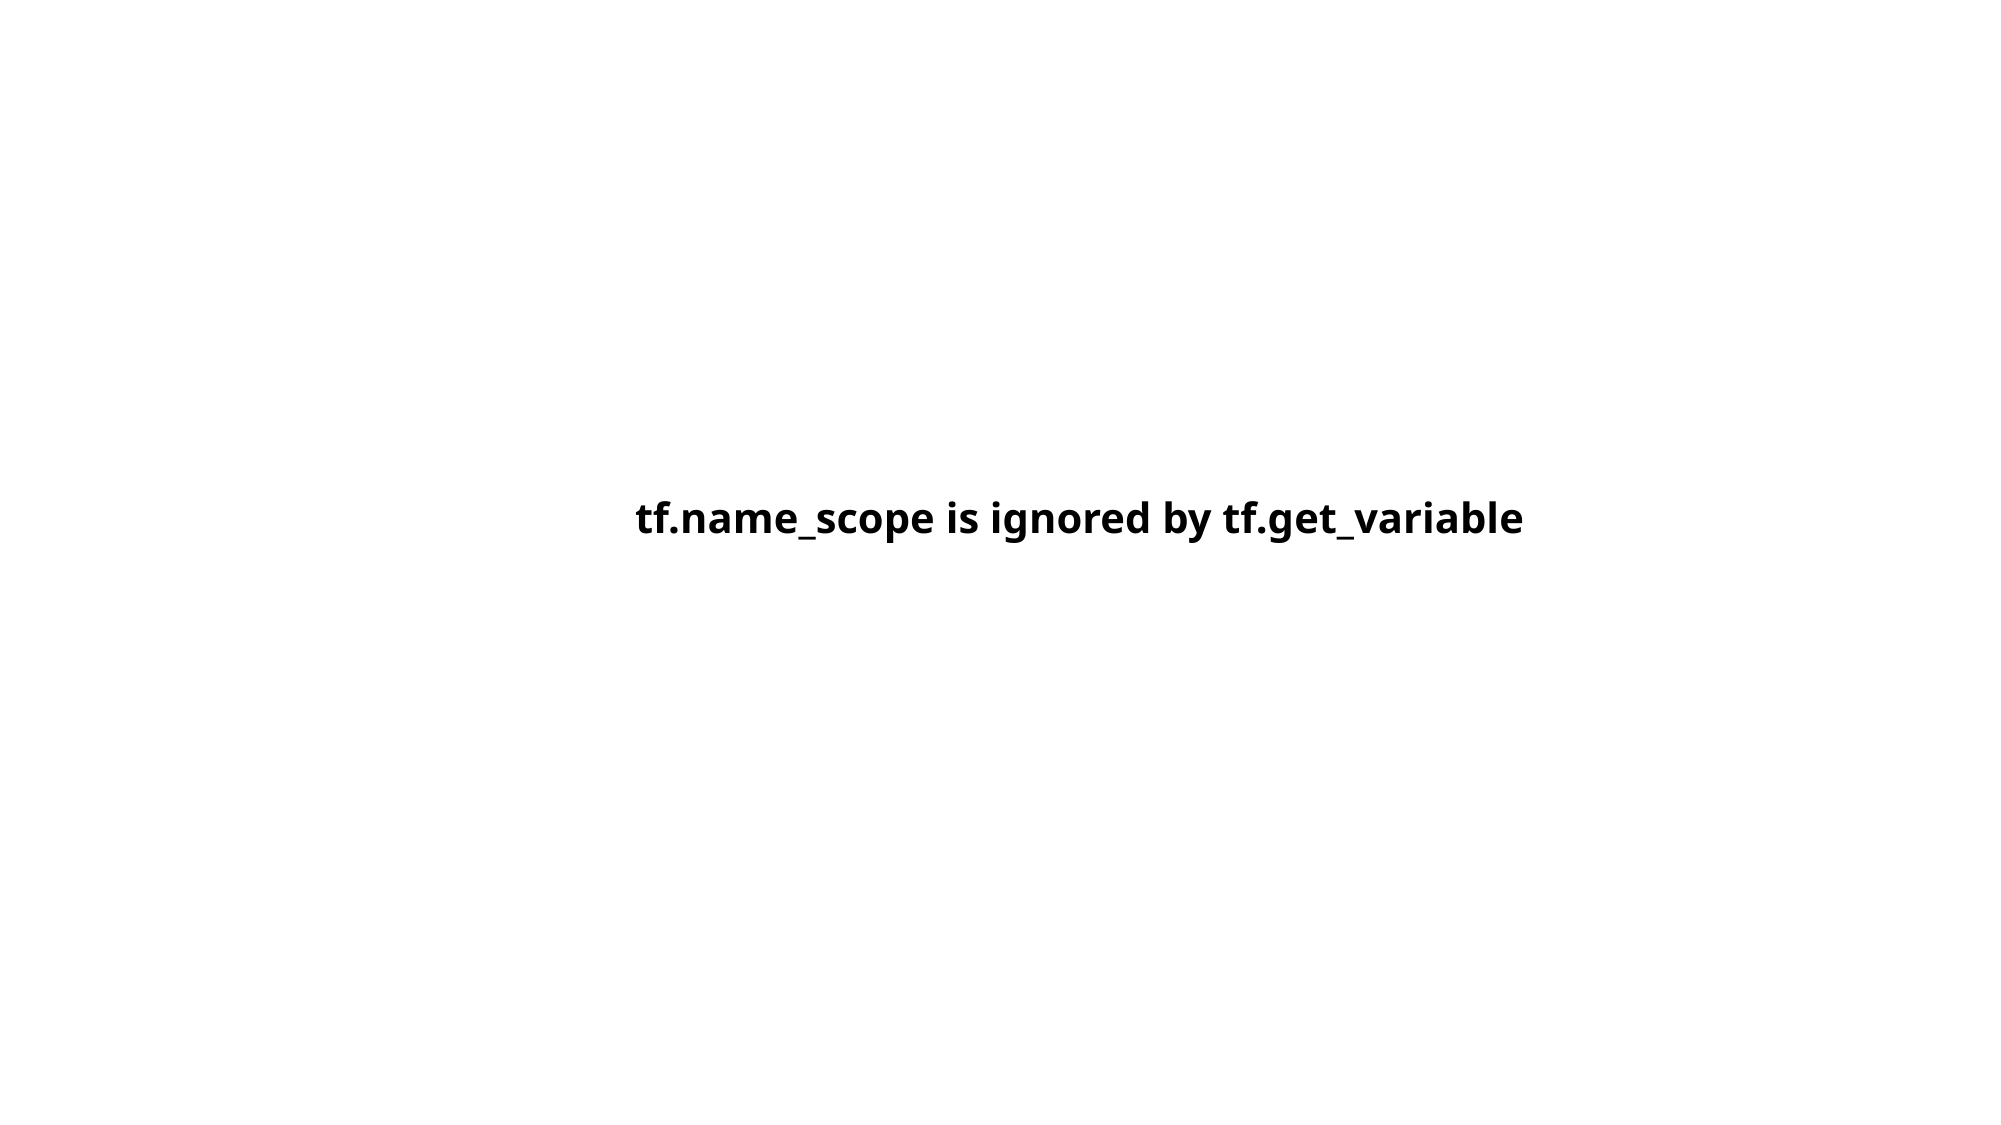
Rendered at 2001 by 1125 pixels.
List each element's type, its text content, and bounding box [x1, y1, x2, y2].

text_box tf.name_scope is ignored by tf.get_variable [620, 484, 1540, 550]
